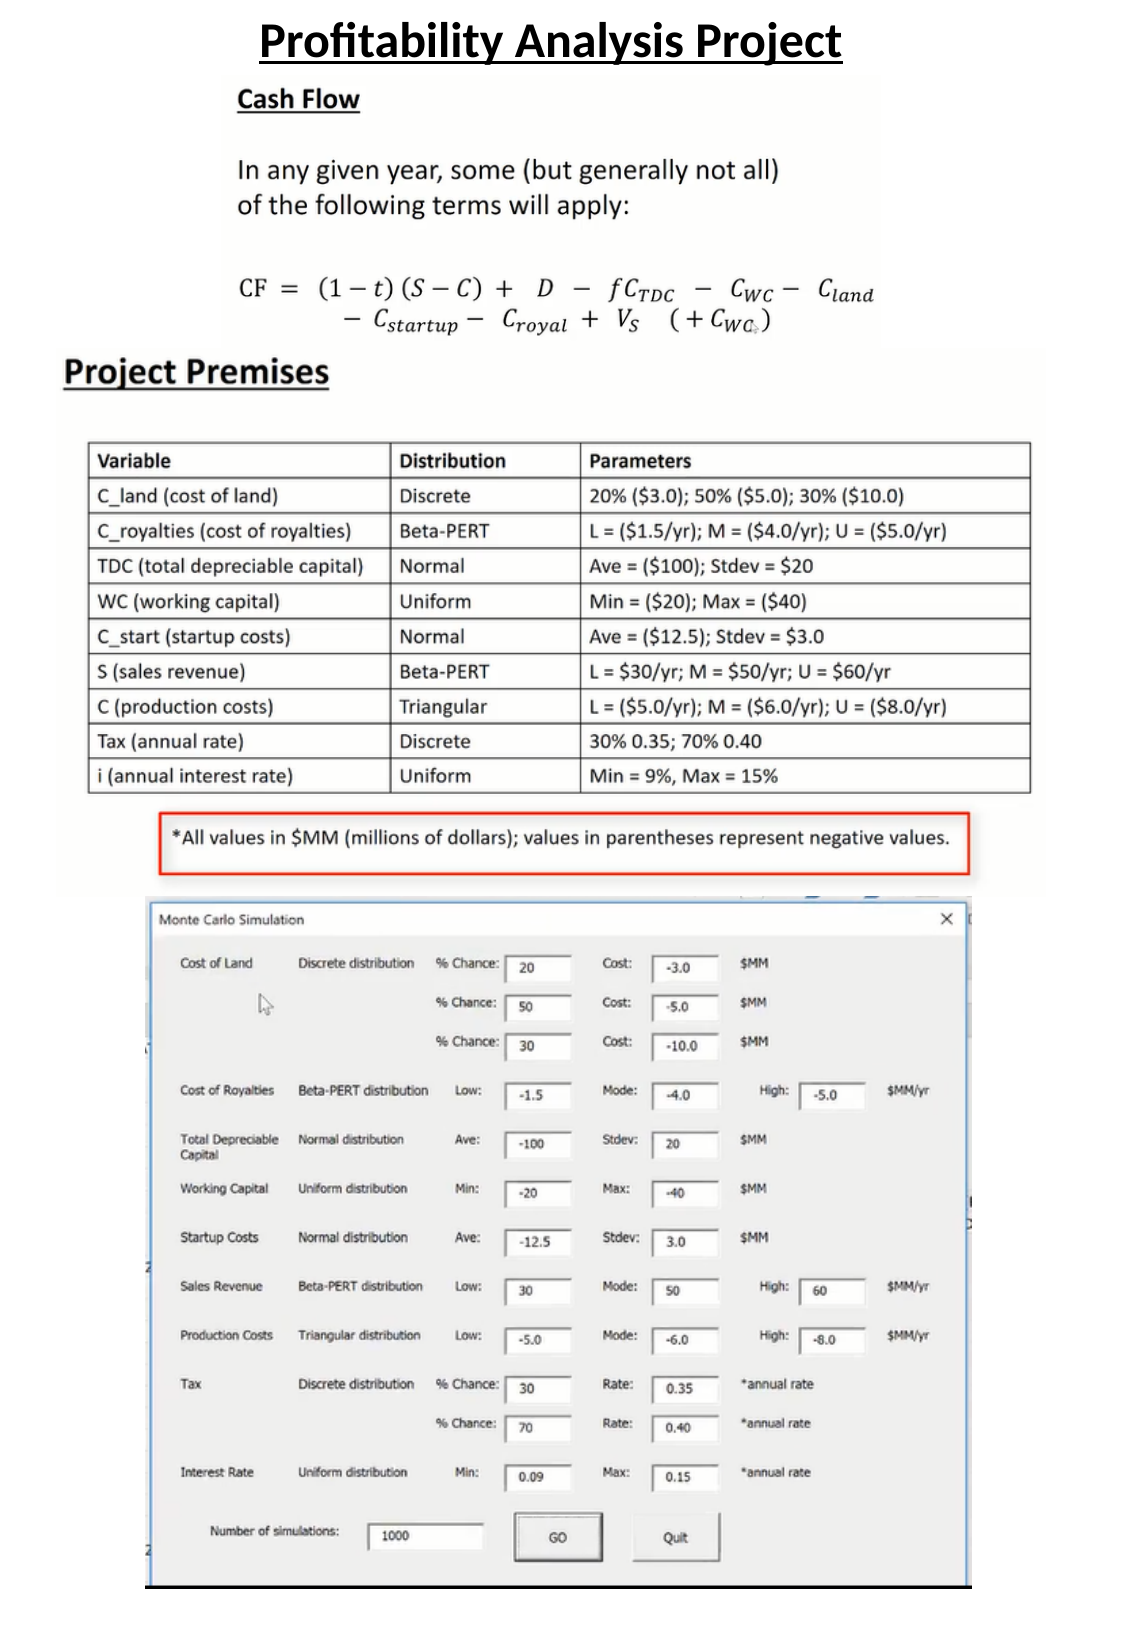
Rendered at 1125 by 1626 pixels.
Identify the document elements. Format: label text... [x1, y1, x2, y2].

text_box Profitability Analysis Project [244, 0, 858, 75]
picture [56, 75, 1046, 1589]
